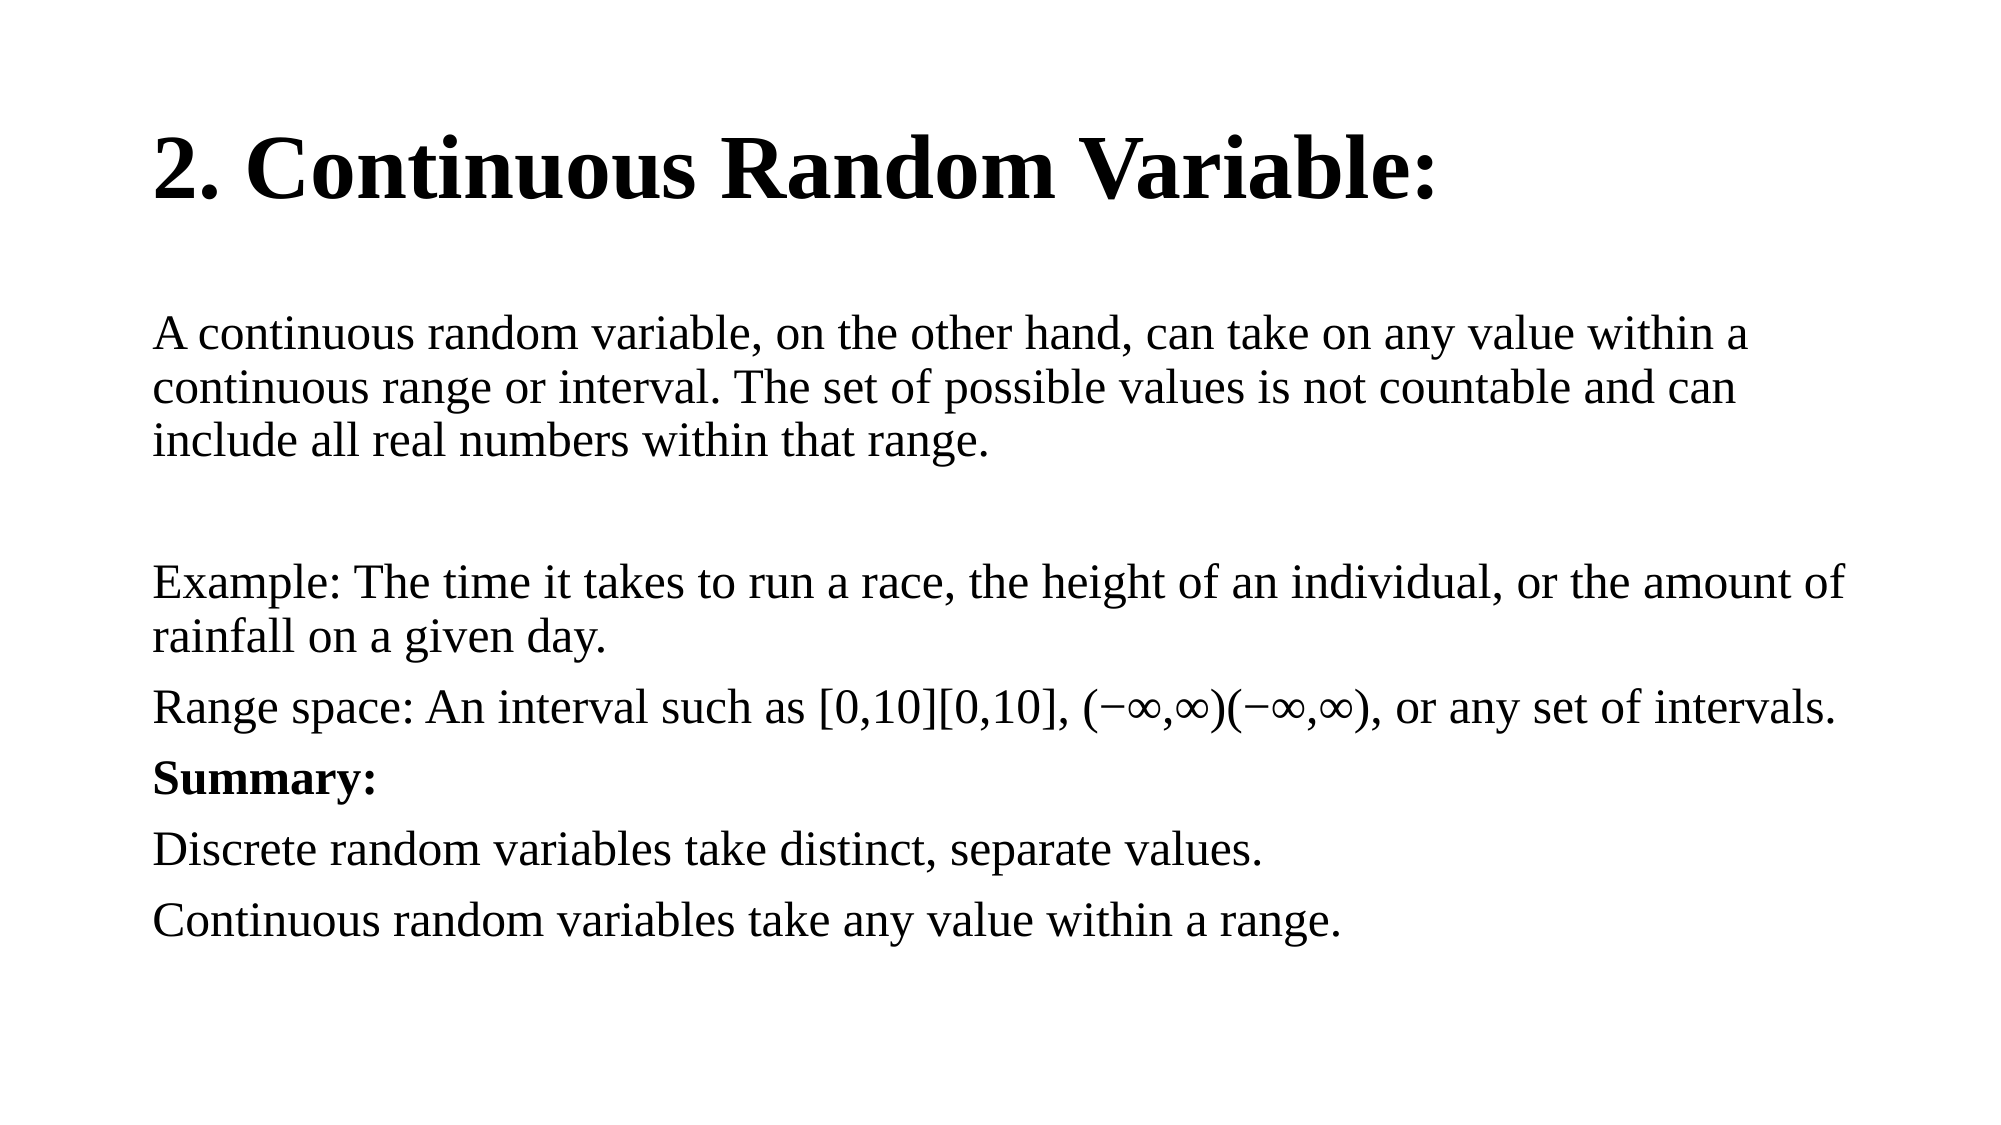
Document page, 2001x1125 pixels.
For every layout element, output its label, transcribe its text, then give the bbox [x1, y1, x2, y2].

list A continuous random variable, on the other hand, can take on any value within a continuous range or interval. The set of possible values is not countable and can include all real numbers within that range. Example: The time it takes to run a race, the height of an individual, or the amount of rainfall on a given day. Range space: An interval such as [0,10][0,10], (−∞,∞)(−∞,∞), or any set of intervals. Summary: Discrete random variables take distinct, separate values. Continuous random variables take any value within a range. [137, 299, 1863, 1014]
title 2. Continuous Random Variable: [137, 59, 1863, 278]
